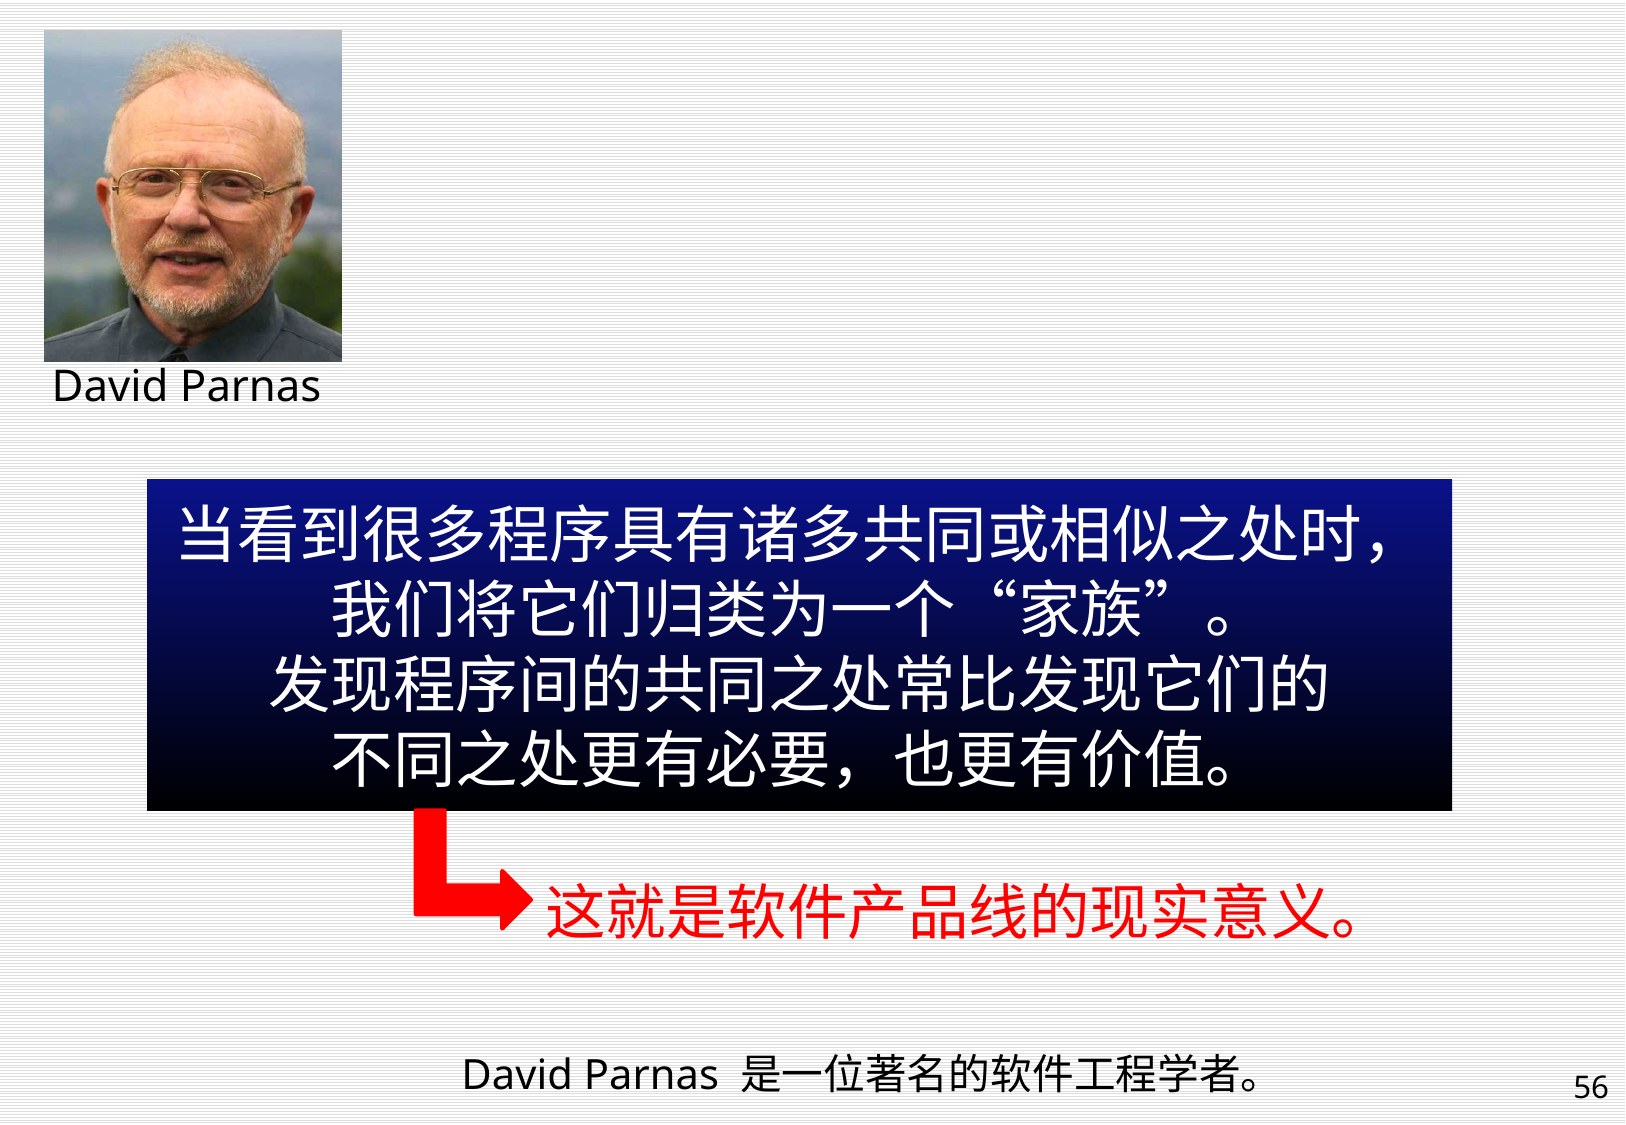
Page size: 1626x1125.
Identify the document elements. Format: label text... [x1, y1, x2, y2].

text_box David Parnas [36, 349, 338, 419]
title 当看到很多程序具有诸多共同或相似之处时， 我们将它们归类为一个“家族”。 发现程序间的共同之处常比发现它们的 不同之处更有必要，也更有价值。 [146, 479, 1453, 811]
text_box David Parnas 是一位著名的软件工程学者。 [351, 1039, 1308, 1106]
slide_number 56 [1522, 1058, 1625, 1119]
text_box 这就是软件产品线的现实意义。 [529, 866, 1409, 955]
picture [44, 30, 342, 362]
text_box [413, 808, 529, 931]
